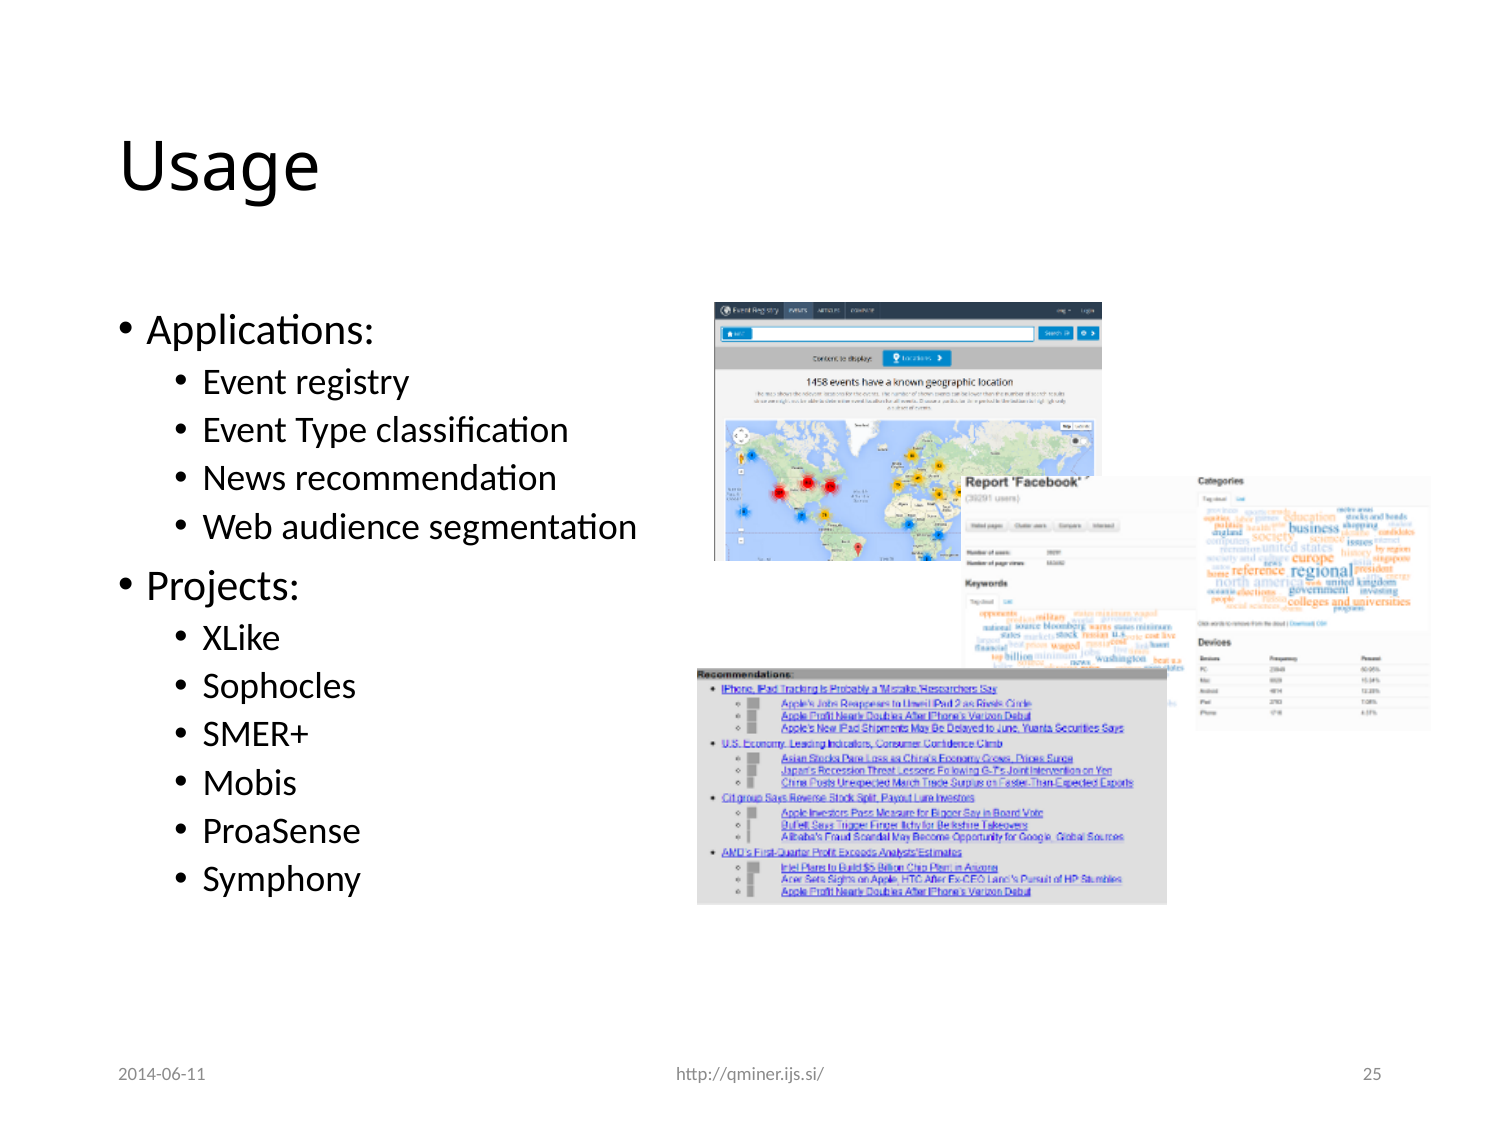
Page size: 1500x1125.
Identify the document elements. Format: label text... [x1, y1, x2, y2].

footer http://qminer.ijs.si/ [496, 1042, 1004, 1103]
list Applications: Event registry Event Type classification News recommendation Web audience segmentation Projects: XLike Sophocles SMER+ Mobis ProaSense Symphony [103, 299, 1397, 1014]
title Usage [103, 59, 1397, 278]
picture [697, 302, 1431, 905]
slide_number 25 [1059, 1042, 1397, 1103]
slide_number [103, 1042, 441, 1103]
